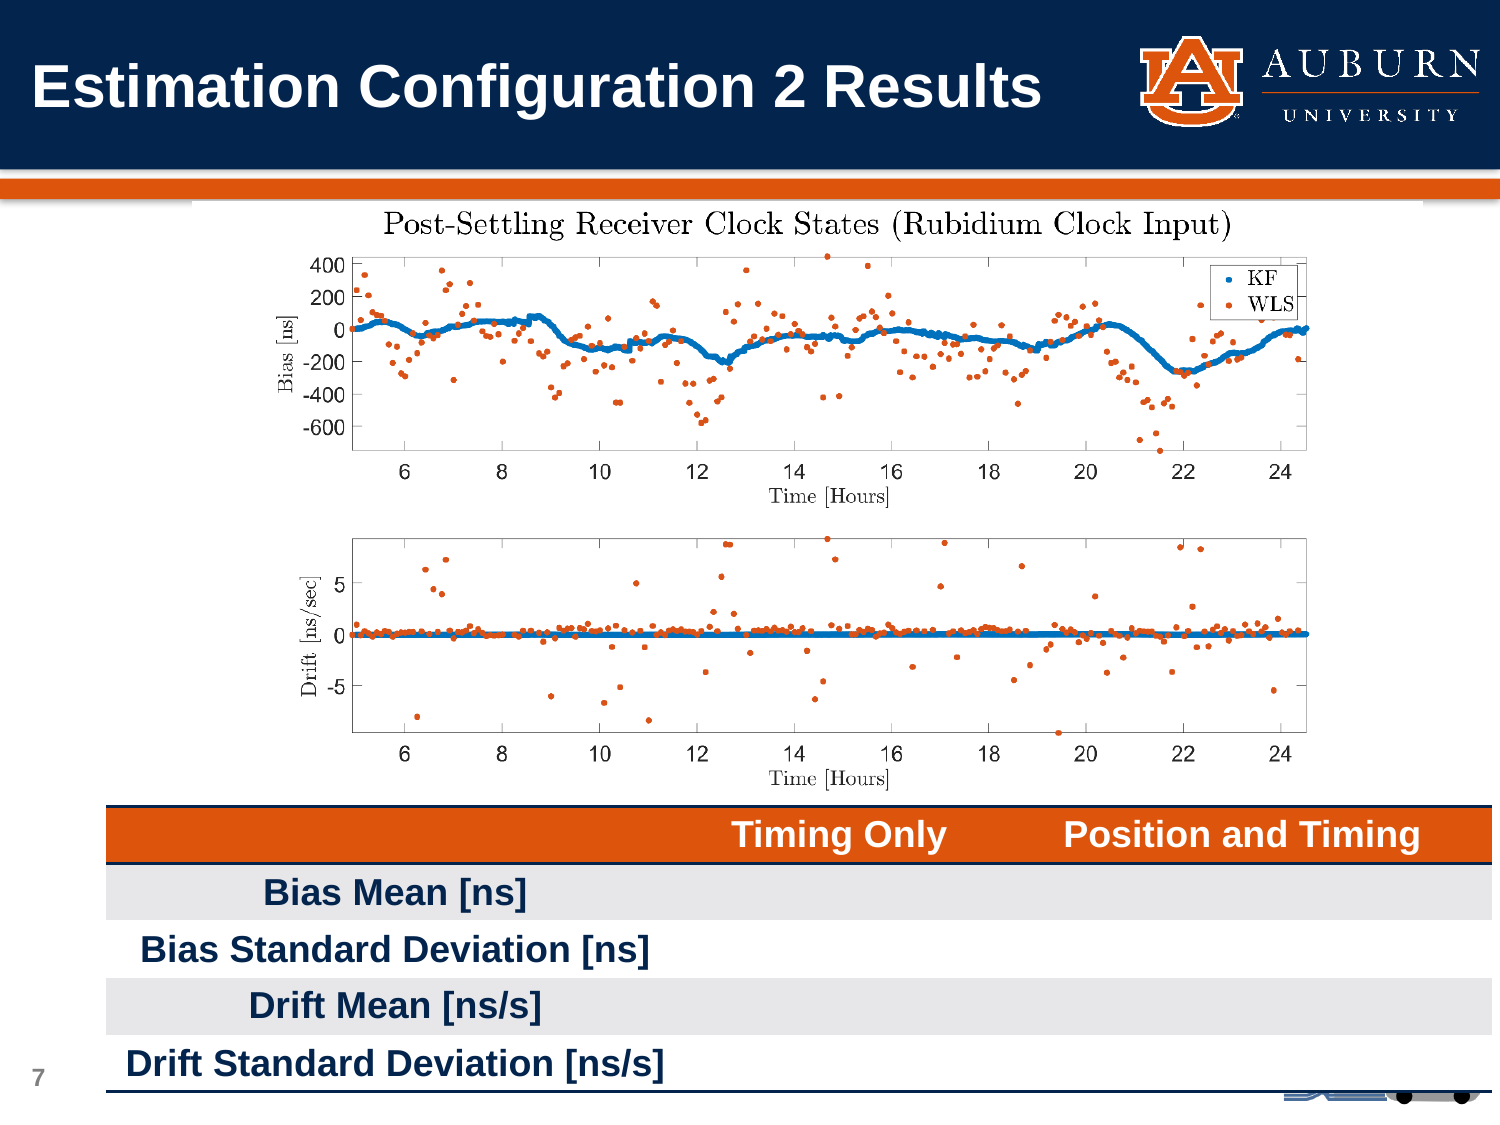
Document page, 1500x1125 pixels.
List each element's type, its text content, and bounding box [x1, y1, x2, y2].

picture [1140, 36, 1480, 127]
slide_number 7 [16, 1046, 355, 1107]
picture [192, 201, 1423, 807]
title Estimation Configuration 2 Results [16, 8, 1128, 158]
